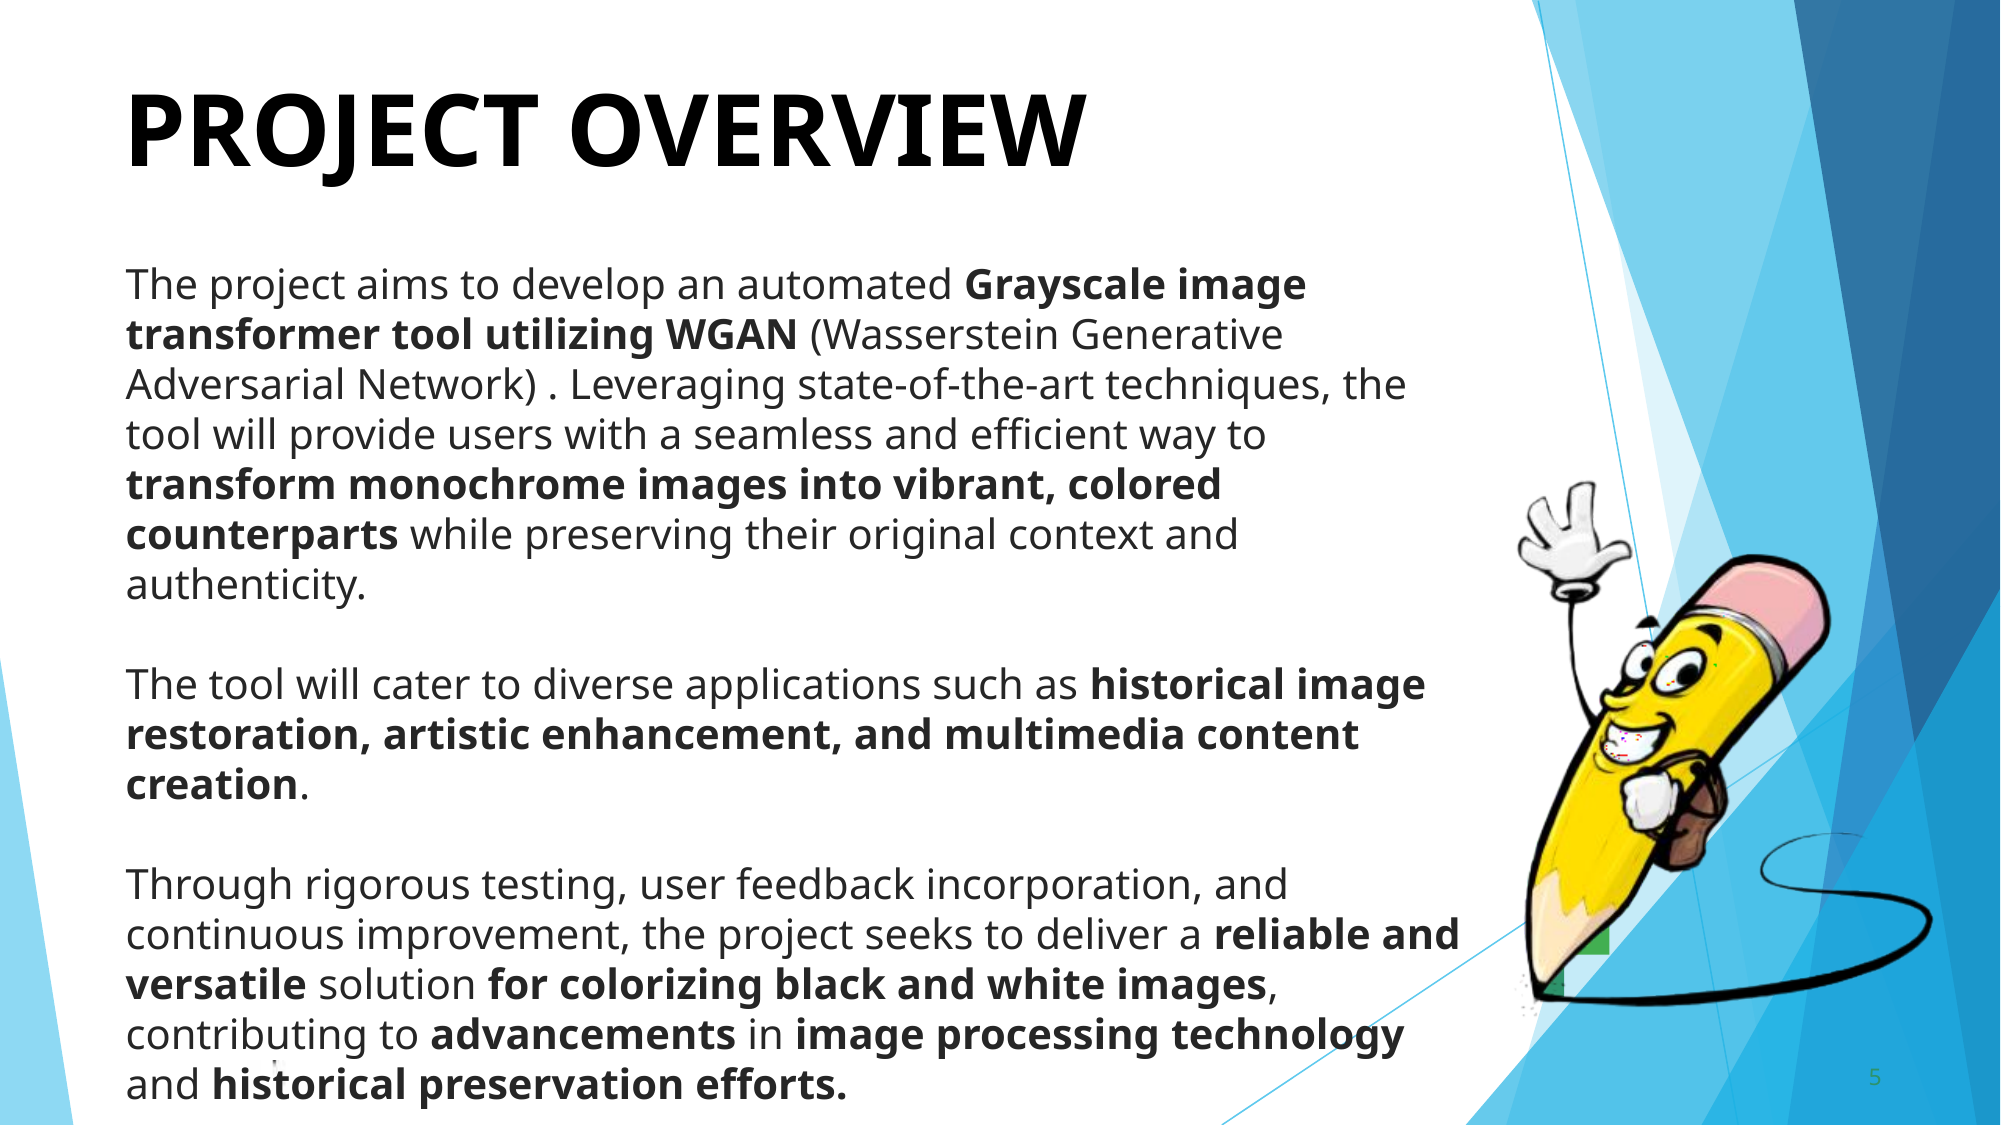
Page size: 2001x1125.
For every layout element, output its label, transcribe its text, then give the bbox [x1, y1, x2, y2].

text_box The project aims to develop an automated Grayscale image transformer tool utilizing WGAN (Wasserstein Generative Adversarial Network) . Leveraging state-of-the-art techniques, the tool will provide users with a seamless and efficient way to transform monochrome images into vibrant, colored counterparts while preserving their original context and authenticity. The tool will cater to diverse applications such as historical image restoration, artistic enhancement, and multimedia content creation. Through rigorous testing, user feedback incorporation, and continuous improvement, the project seeks to deliver a reliable and versatile solution for colorizing black and white images, contributing to advancements in image processing technology and historical preservation efforts. [110, 250, 1500, 1116]
picture [110, 1060, 463, 1094]
title PROJECT OVERVIEW [121, 64, 1238, 250]
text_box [1420, 434, 2000, 1060]
slide_number 5 [1849, 1068, 1890, 1125]
